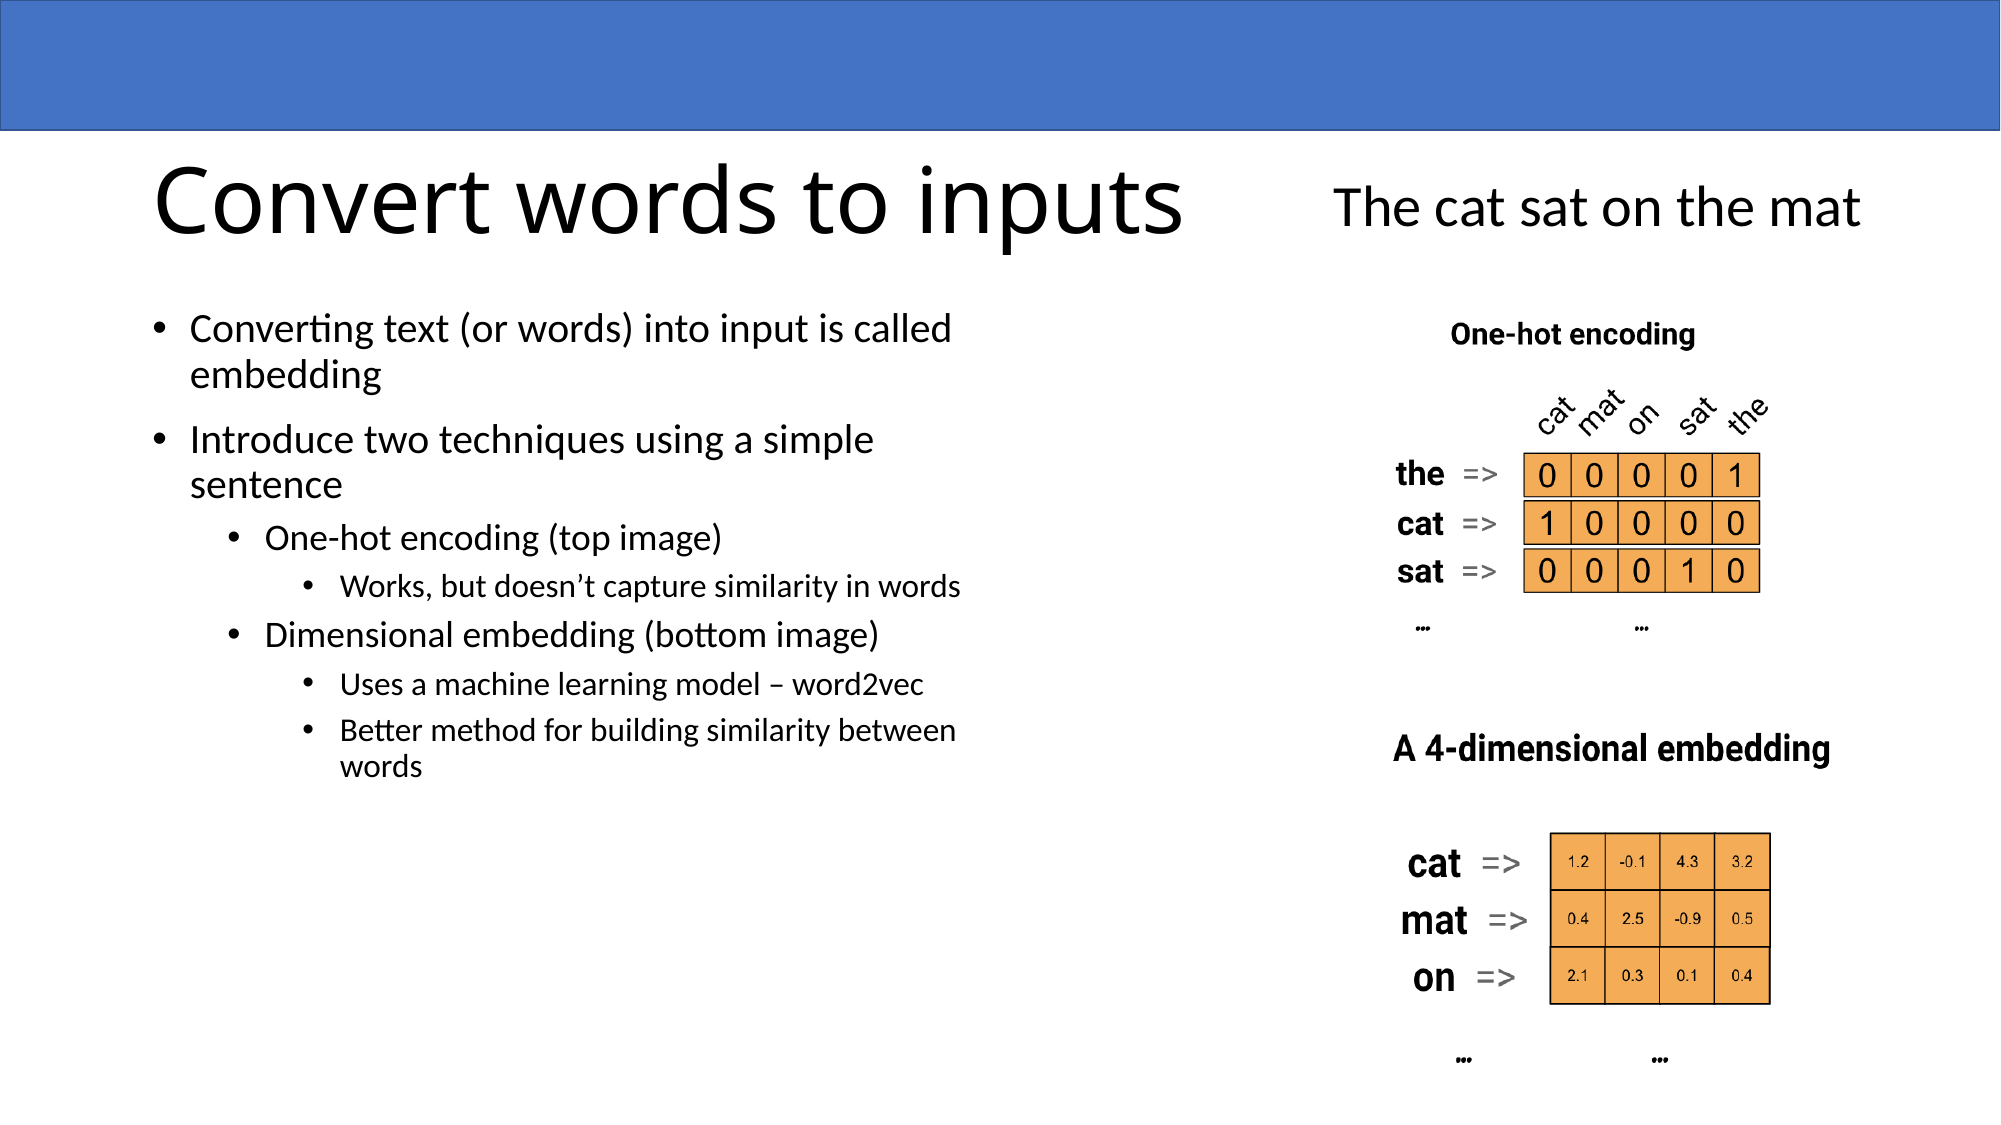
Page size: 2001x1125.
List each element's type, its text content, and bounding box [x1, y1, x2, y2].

title Convert words to inputs [137, 130, 1863, 278]
text_box The cat sat on the mat [1318, 160, 1877, 246]
list Converting text (or words) into input is called embedding Introduce two techniques using a simple sentence One-hot encoding (top image) Works, but doesn’t capture similarity in words Dimensional embedding (bottom image) Uses a machine learning model – word2vec Better method for building similarity between words [137, 299, 988, 1014]
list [1349, 295, 1803, 666]
picture [1349, 683, 1863, 1107]
